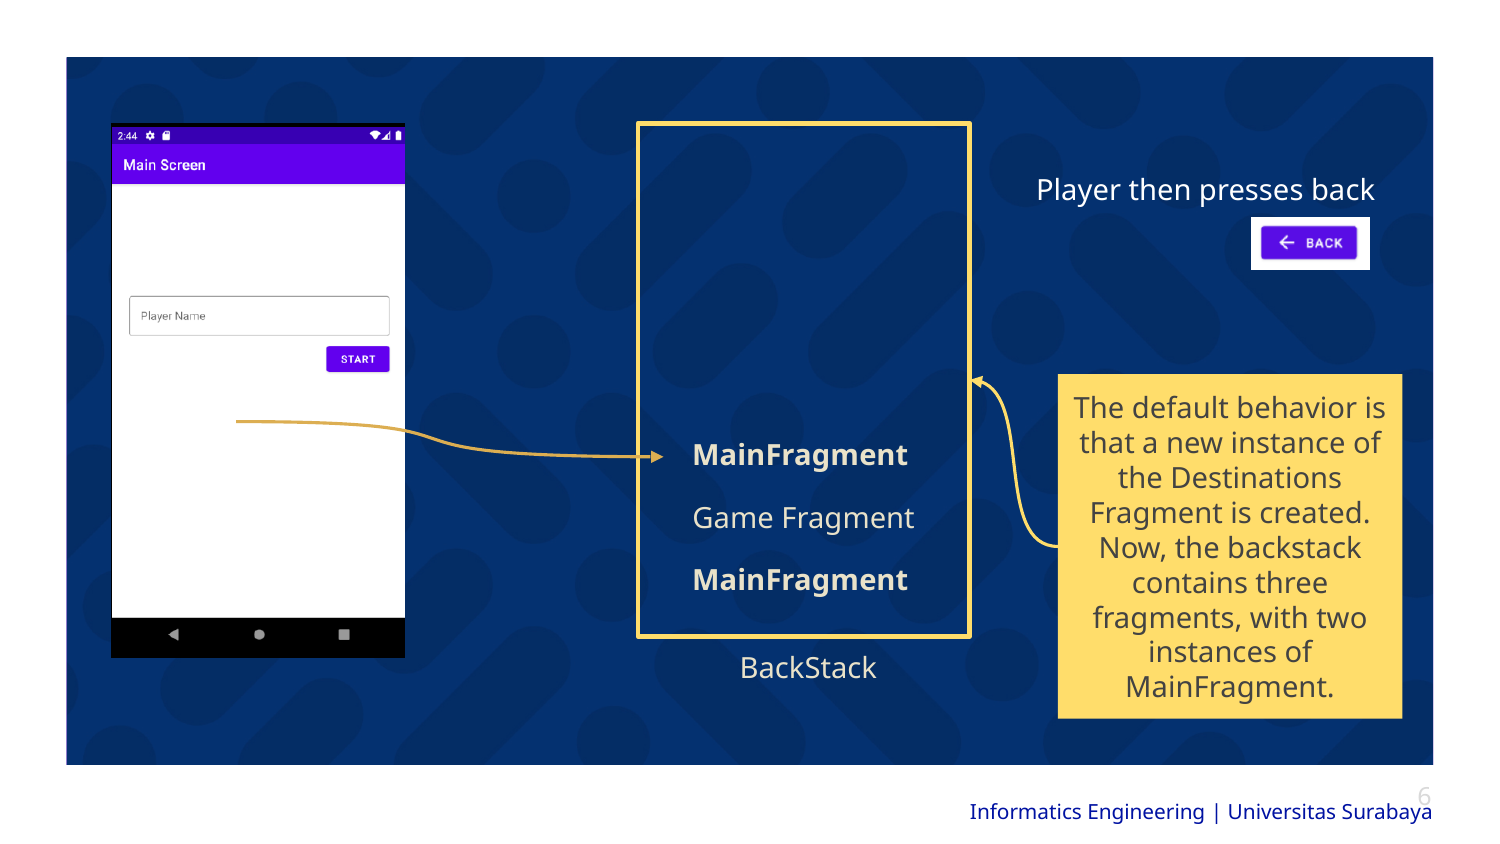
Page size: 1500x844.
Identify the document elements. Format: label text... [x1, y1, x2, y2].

picture [66, 57, 1434, 765]
text_box Player then presses back [1020, 150, 1403, 222]
slide_number ‹#› [1402, 764, 1493, 830]
text_box BackStack [710, 637, 914, 705]
text_box MainFragment [663, 546, 938, 618]
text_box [969, 379, 1059, 549]
text_box MainFragment [663, 421, 938, 493]
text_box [235, 421, 664, 458]
text_box Game Fragment [666, 484, 941, 556]
text_box [637, 123, 970, 637]
text_box The default behavior is that a new instance of the Destinations Fragment is created. Now, the backstack contains three fragments, with two instances of MainFragment. [1057, 374, 1403, 719]
text_box Informatics Engineering | Universitas Surabaya [953, 791, 1448, 828]
